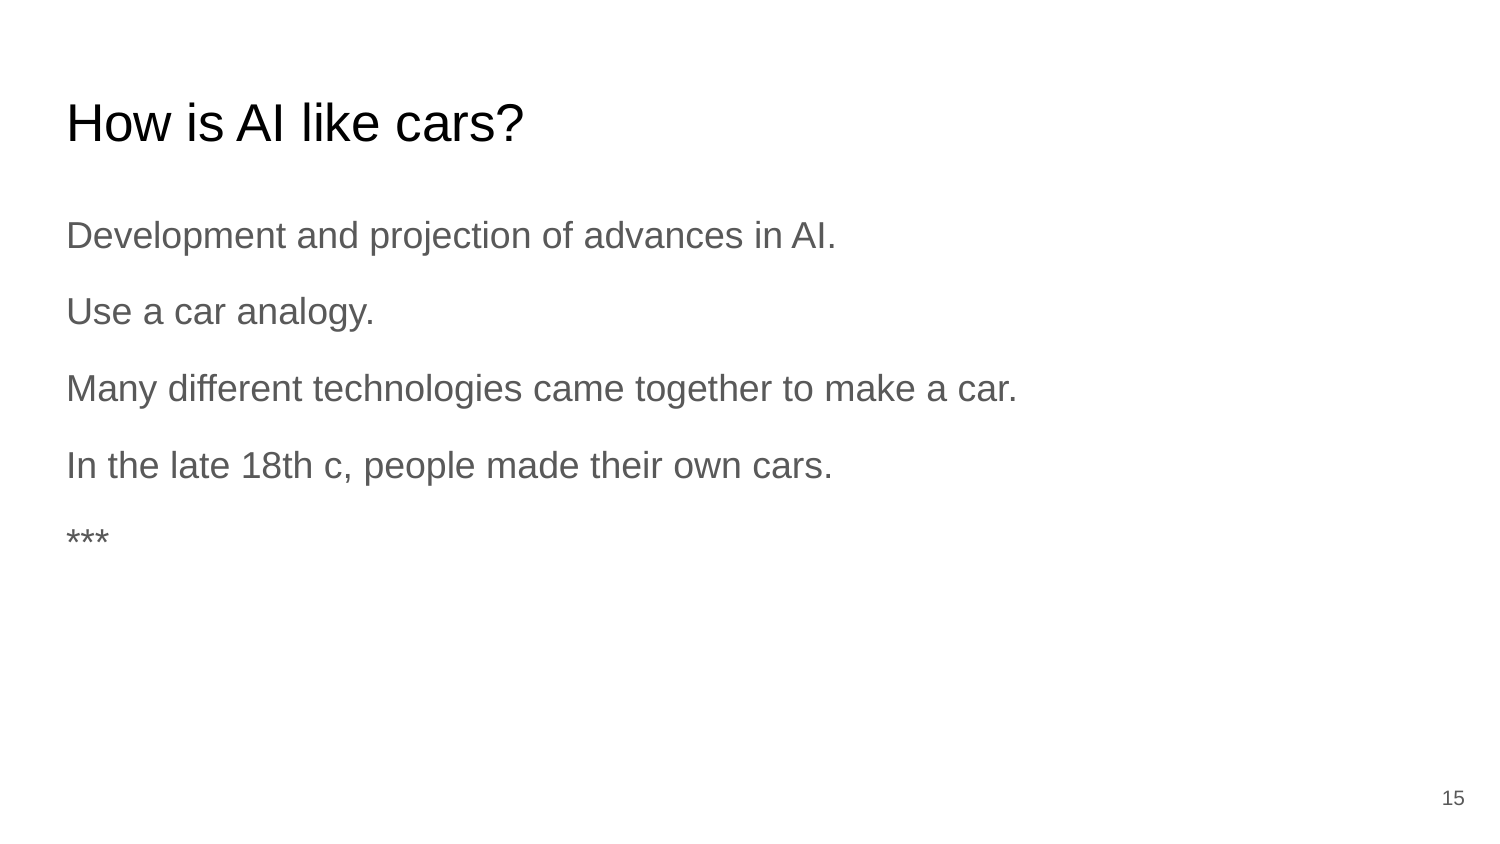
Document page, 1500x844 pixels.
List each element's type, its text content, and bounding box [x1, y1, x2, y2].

list Development and projection of advances in AI. Use a car analogy. Many different technologies came together to make a car. In the late 18th c, people made their own cars. *** [51, 189, 1449, 844]
slide_number ‹#› [1389, 764, 1480, 830]
title How is AI like cars? [51, 72, 1449, 167]
